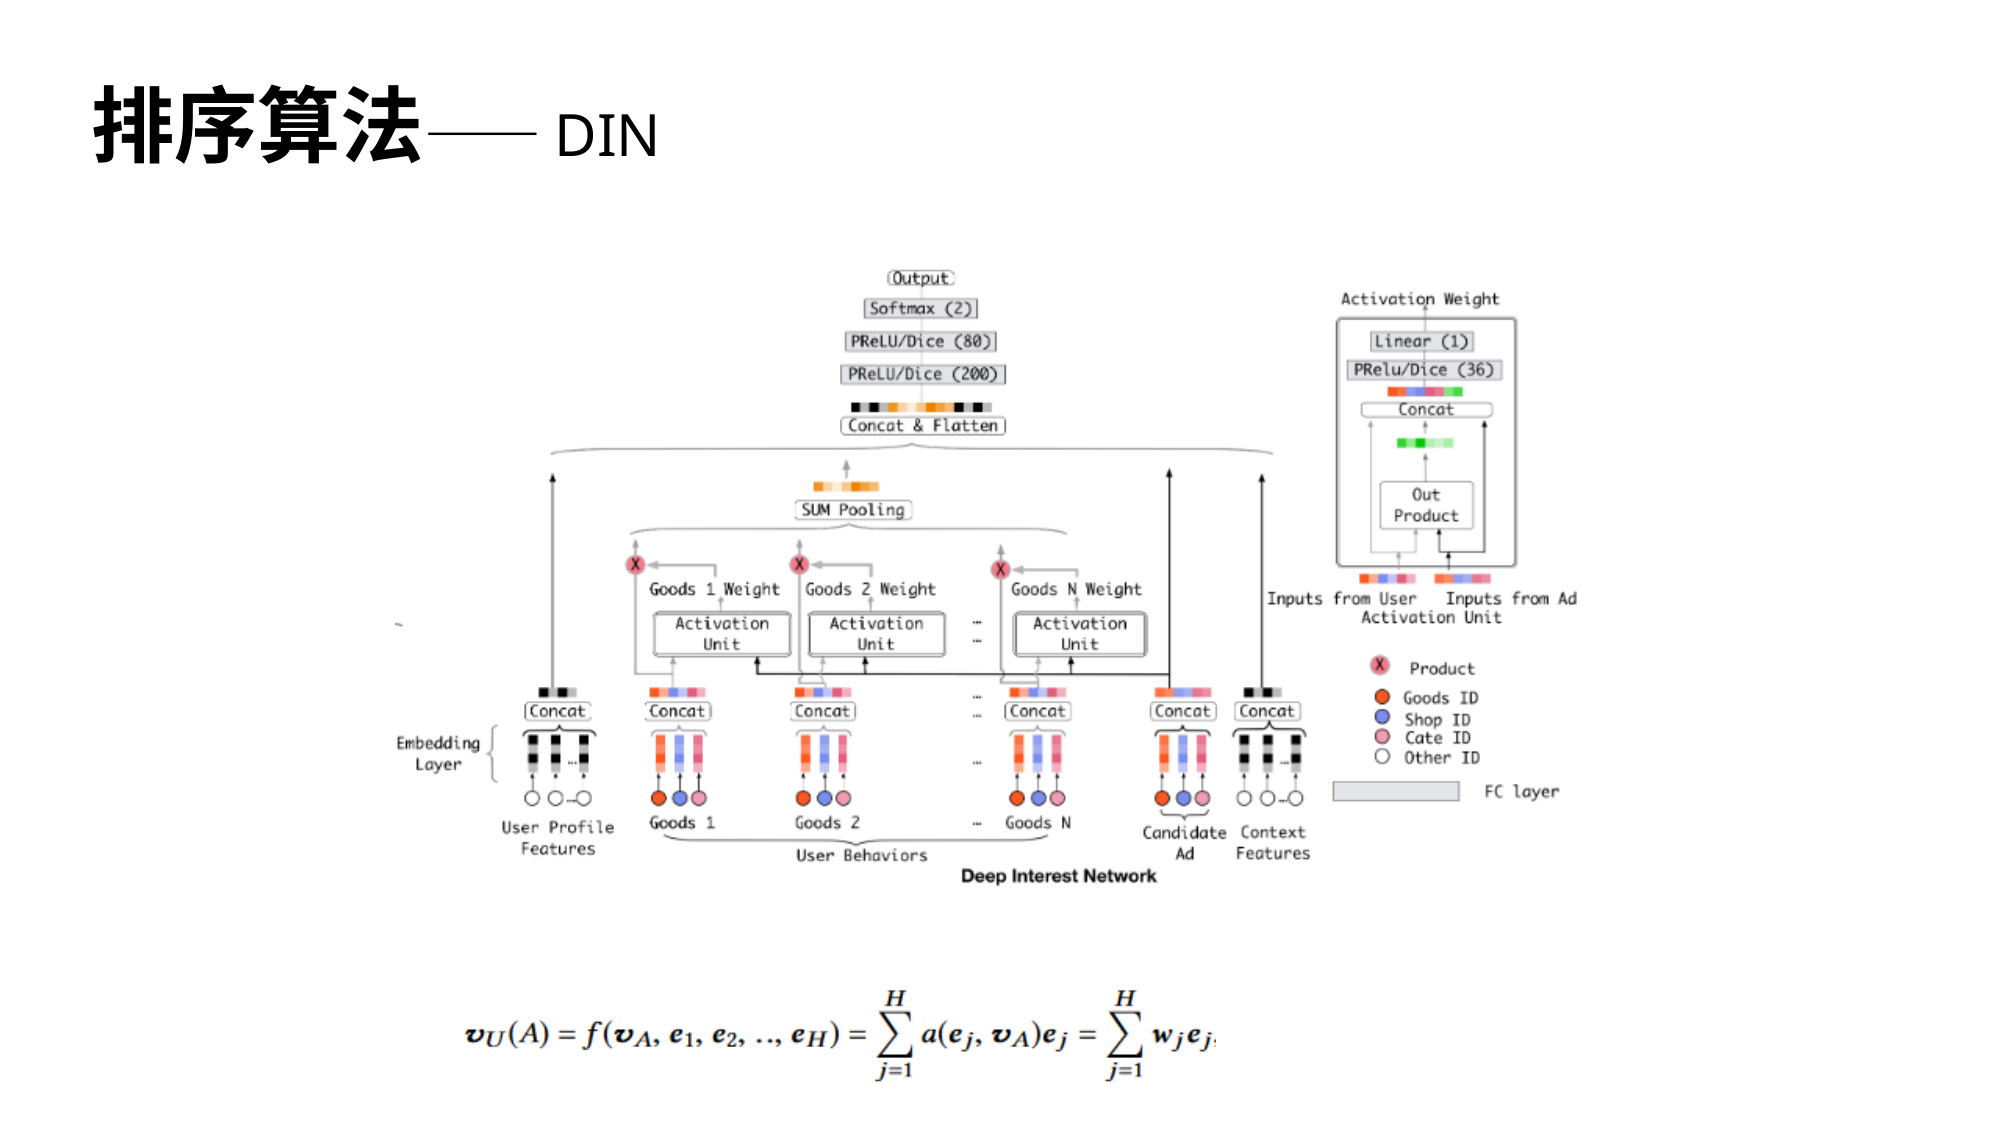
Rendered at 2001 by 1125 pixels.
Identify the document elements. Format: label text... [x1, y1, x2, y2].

title 排序算法——DIN [76, 20, 1802, 238]
picture [395, 206, 1605, 919]
picture [440, 942, 1216, 1105]
